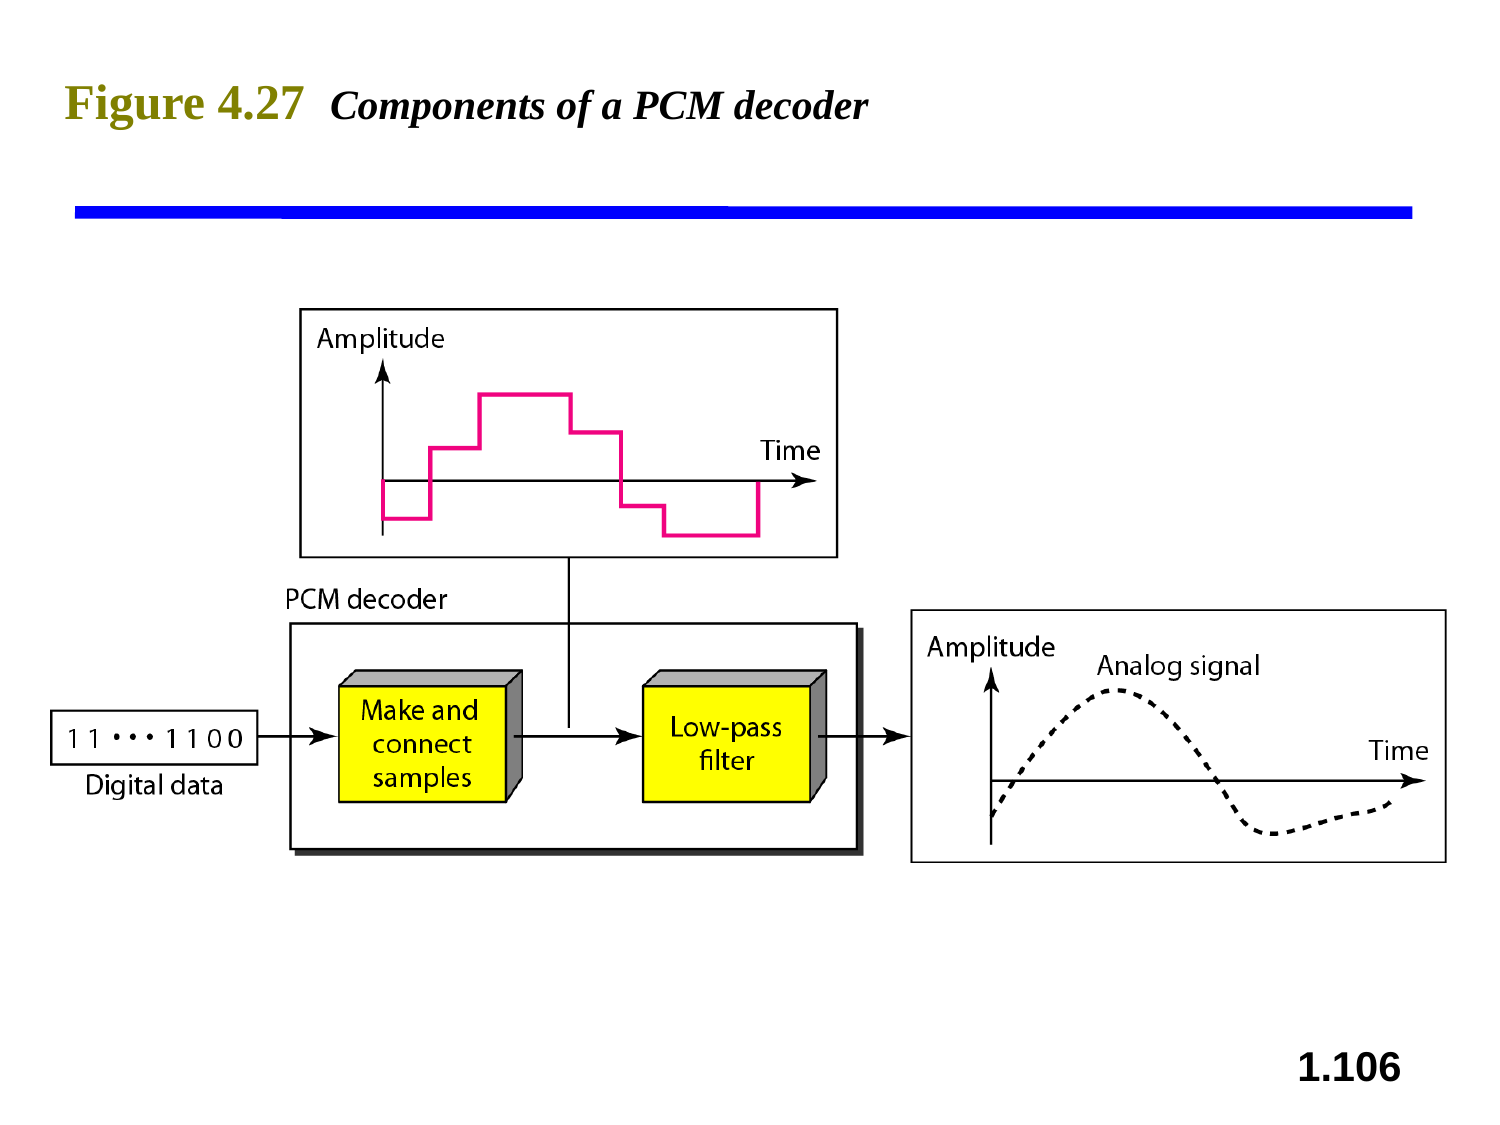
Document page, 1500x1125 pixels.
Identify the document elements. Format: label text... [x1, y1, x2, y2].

picture [49, 308, 1447, 863]
text_box Figure 4.27 Components of a PCM decoder [49, 62, 884, 138]
slide_number 1.106 [1103, 1021, 1417, 1098]
